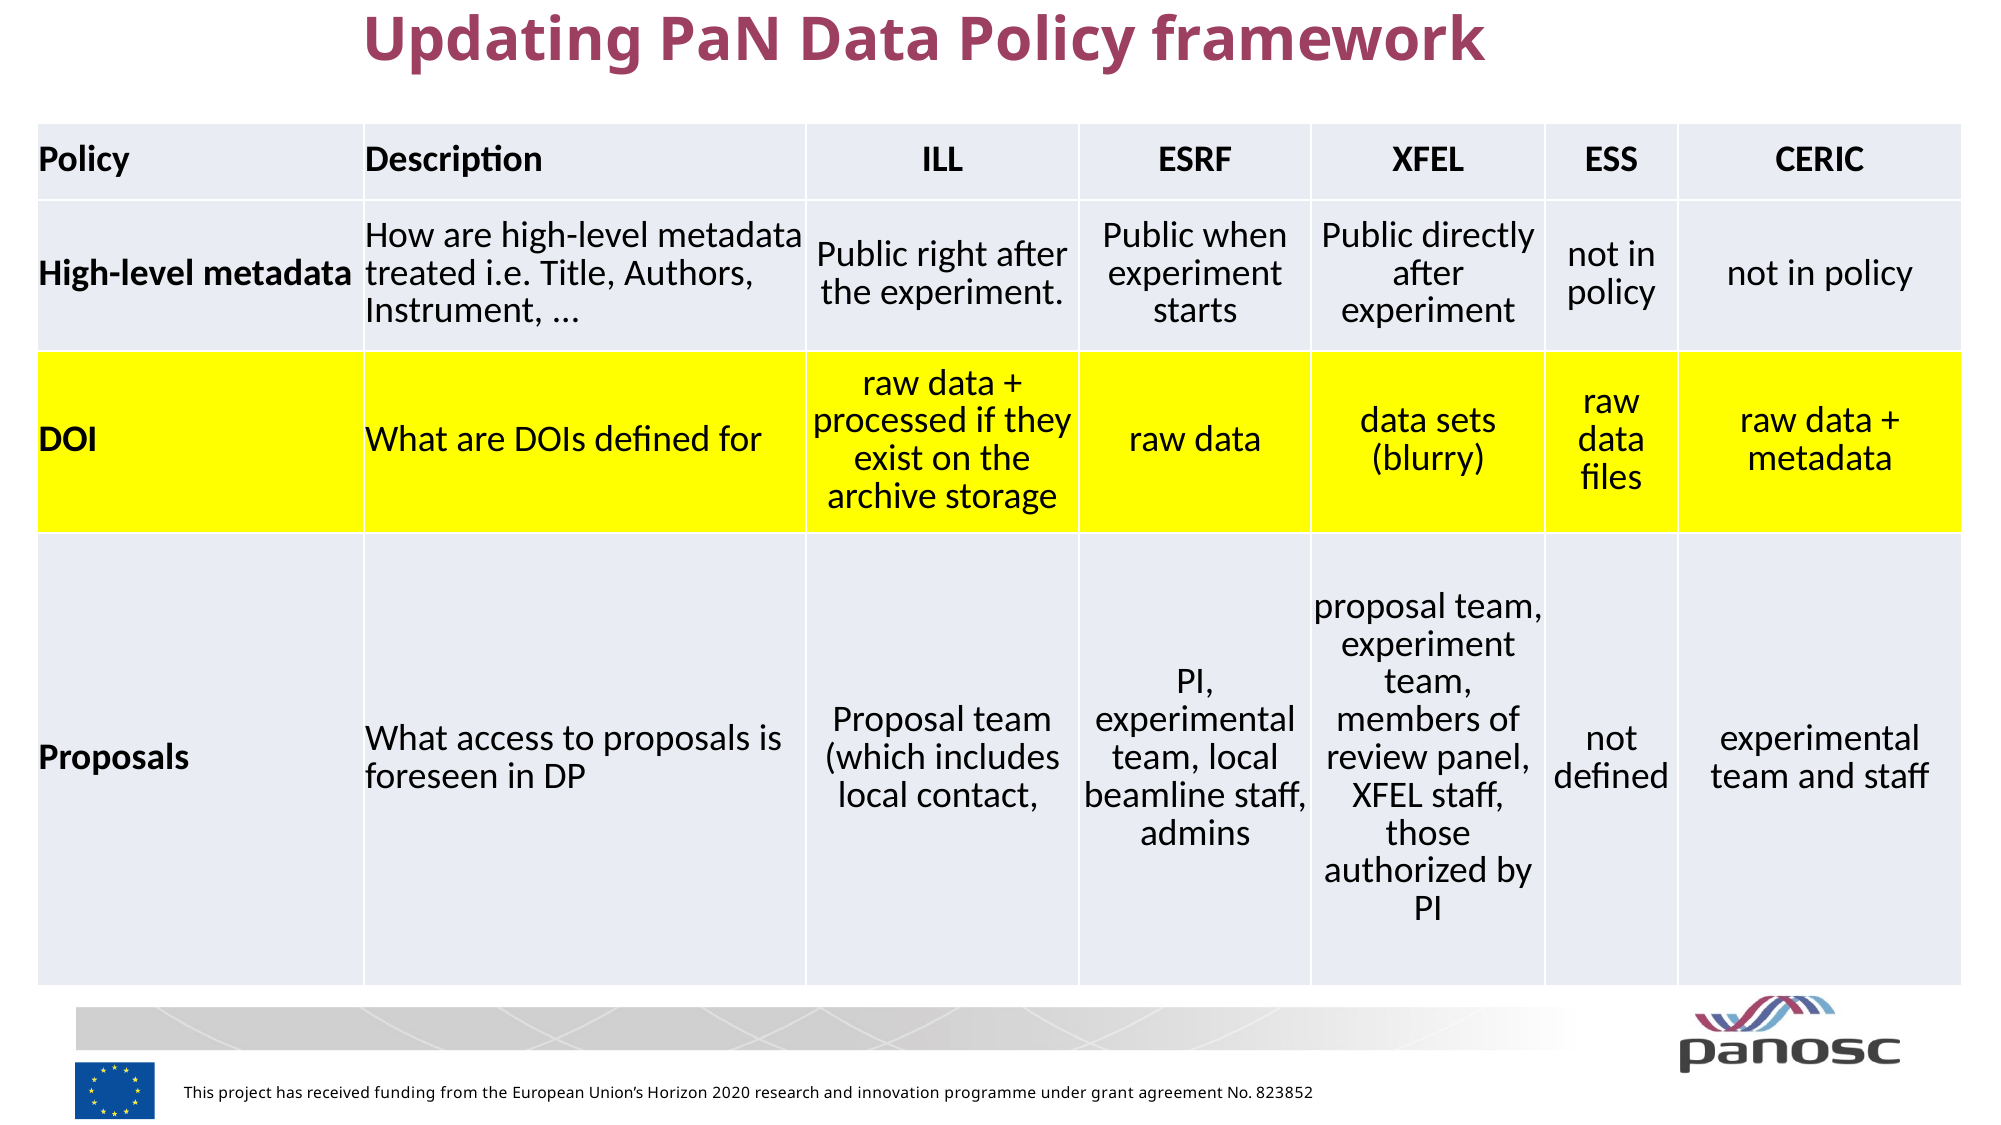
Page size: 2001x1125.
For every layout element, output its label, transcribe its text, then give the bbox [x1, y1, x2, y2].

table_cell raw data [1080, 352, 1310, 532]
table_header ILL [807, 124, 1078, 199]
table_cell experimental team and staff [1679, 534, 1961, 985]
table_cell High-level metadata [38, 201, 363, 350]
picture [1, 962, 1999, 1125]
table_cell How are high-level metadata treated i.e. Title, Authors, Instrument, ... [365, 201, 805, 350]
table_cell What access to proposals is foreseen in DP [365, 534, 805, 985]
table_cell not defined [1546, 534, 1677, 985]
table_header XFEL [1312, 124, 1544, 199]
table_cell data sets (blurry) [1312, 352, 1544, 532]
table_header ESRF [1080, 124, 1310, 199]
table_cell not in policy [1546, 201, 1677, 350]
table_cell proposal team, experiment team, members of review panel, XFEL staff, those authorized by PI [1312, 534, 1544, 985]
text_box Updating PaN Data Policy framework [324, 0, 1525, 74]
table_header CERIC [1679, 124, 1961, 199]
table_cell PI, experimental team, local beamline staff, admins [1080, 534, 1310, 985]
table_cell raw data + metadata [1679, 352, 1961, 532]
table_cell DOI [38, 352, 363, 532]
table_cell Proposals [38, 534, 363, 985]
table_cell not in policy [1679, 201, 1961, 350]
table_cell Proposal team (which includes local contact, [807, 534, 1078, 985]
table_cell Public when experiment starts [1080, 201, 1310, 350]
table_cell raw data + processed if they exist on the archive storage [807, 352, 1078, 532]
table_cell Public directly after experiment [1312, 201, 1544, 350]
table_cell What are DOIs defined for [365, 352, 805, 532]
table_cell raw data files [1546, 352, 1677, 532]
table_header ESS [1546, 124, 1677, 199]
table_header Policy [38, 124, 363, 199]
table_cell Public right after the experiment. [807, 201, 1078, 350]
table_header Description [365, 124, 805, 199]
